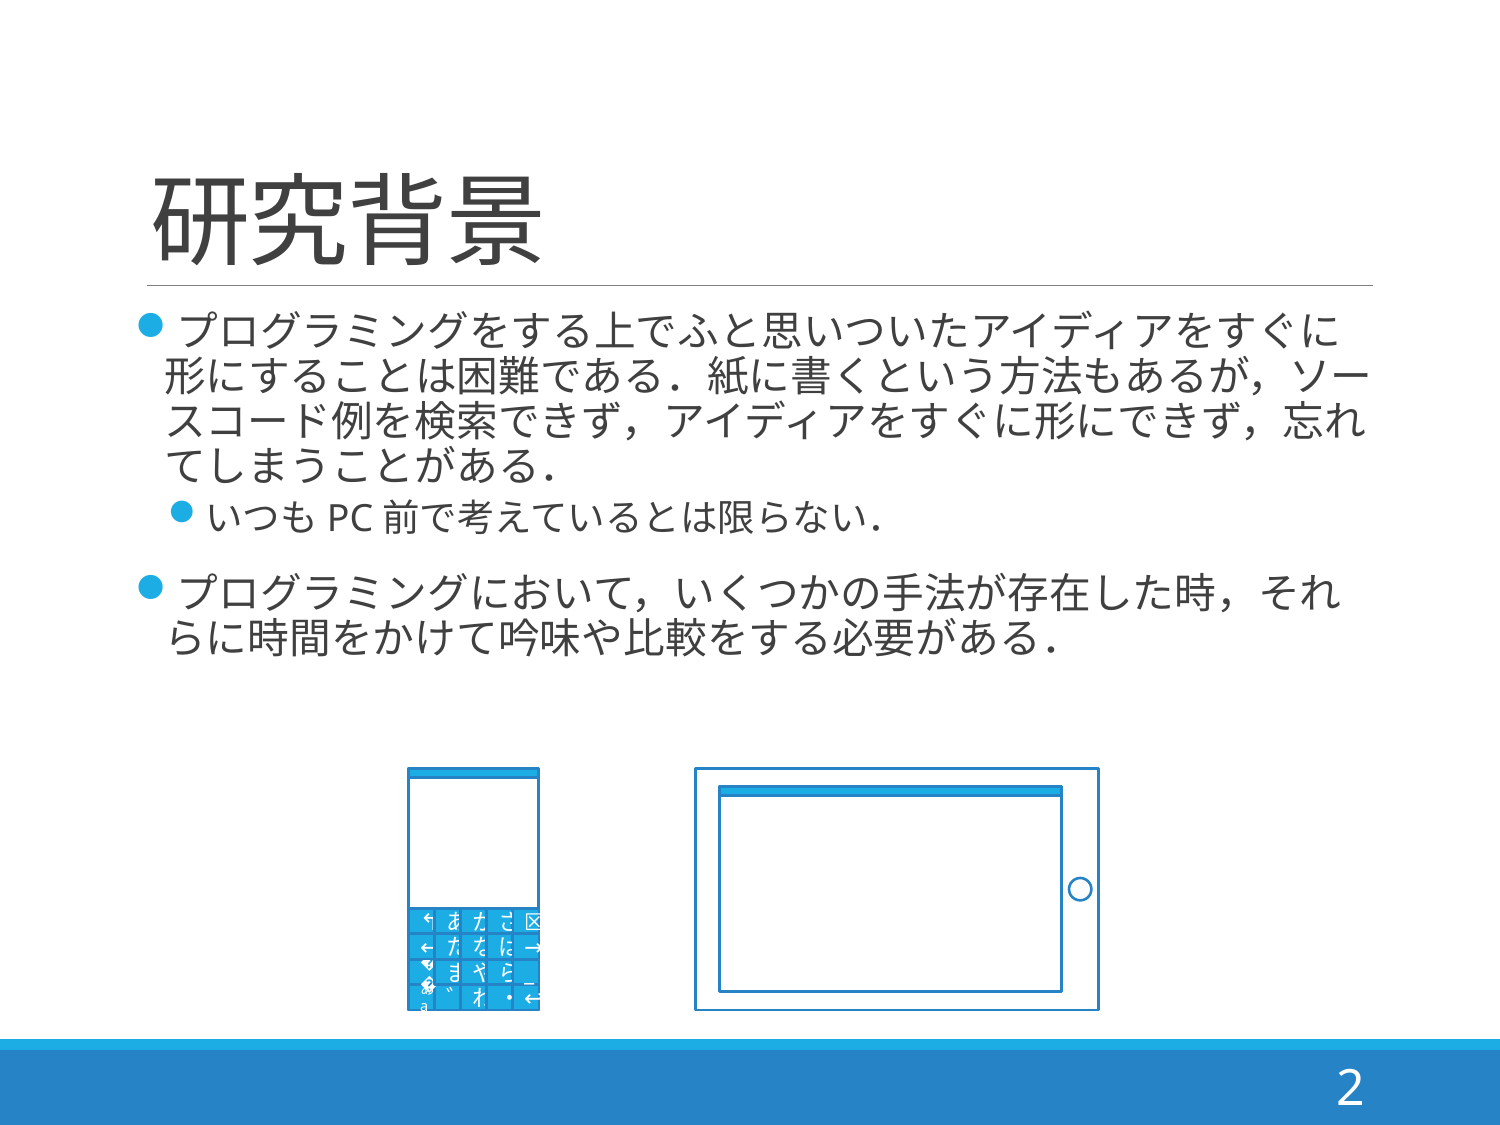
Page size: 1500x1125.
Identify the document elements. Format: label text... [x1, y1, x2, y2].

title 研究背景 [135, 47, 1373, 285]
list プログラミングをする上でふと思いついたアイディアをすぐに形にすることは困難である．紙に書くという方法もあるが，ソースコード例を検索できず，アイディアをすぐに形にできず，忘れてしまうことがある． いつもPC前で考えているとは限らない． プログラミングにおいて，いくつかの手法が存在した時，それらに時間をかけて吟味や比較をする必要がある． [135, 302, 1373, 1010]
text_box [408, 768, 1100, 1011]
slide_number 2 [1218, 1059, 1380, 1120]
